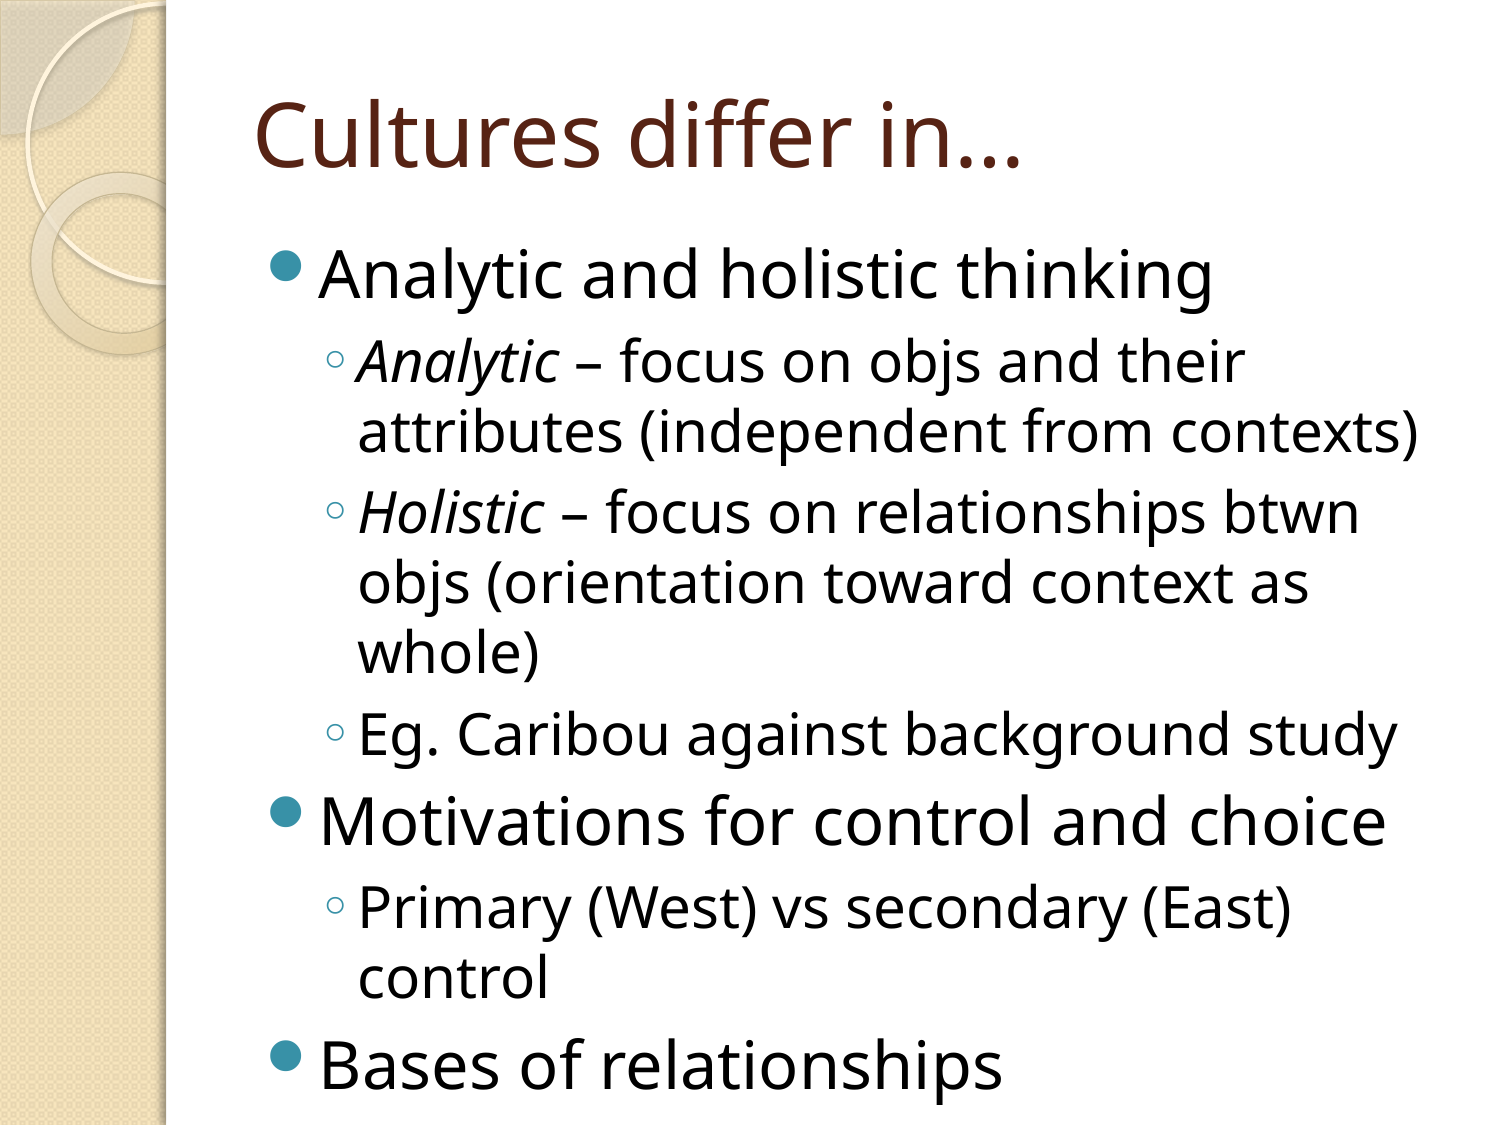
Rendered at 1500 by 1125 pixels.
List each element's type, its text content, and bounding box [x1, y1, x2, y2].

list Analytic and holistic thinking Analytic – focus on objs and their attributes (independent from contexts) Holistic – focus on relationships btwn objs (orientation toward context as whole) Eg. Caribou against background study Motivations for control and choice Primary (West) vs secondary (East) control Bases of relationships Love (West) vs arranged (East) marriages [237, 224, 1468, 1063]
title Cultures differ in… [237, 37, 1468, 224]
